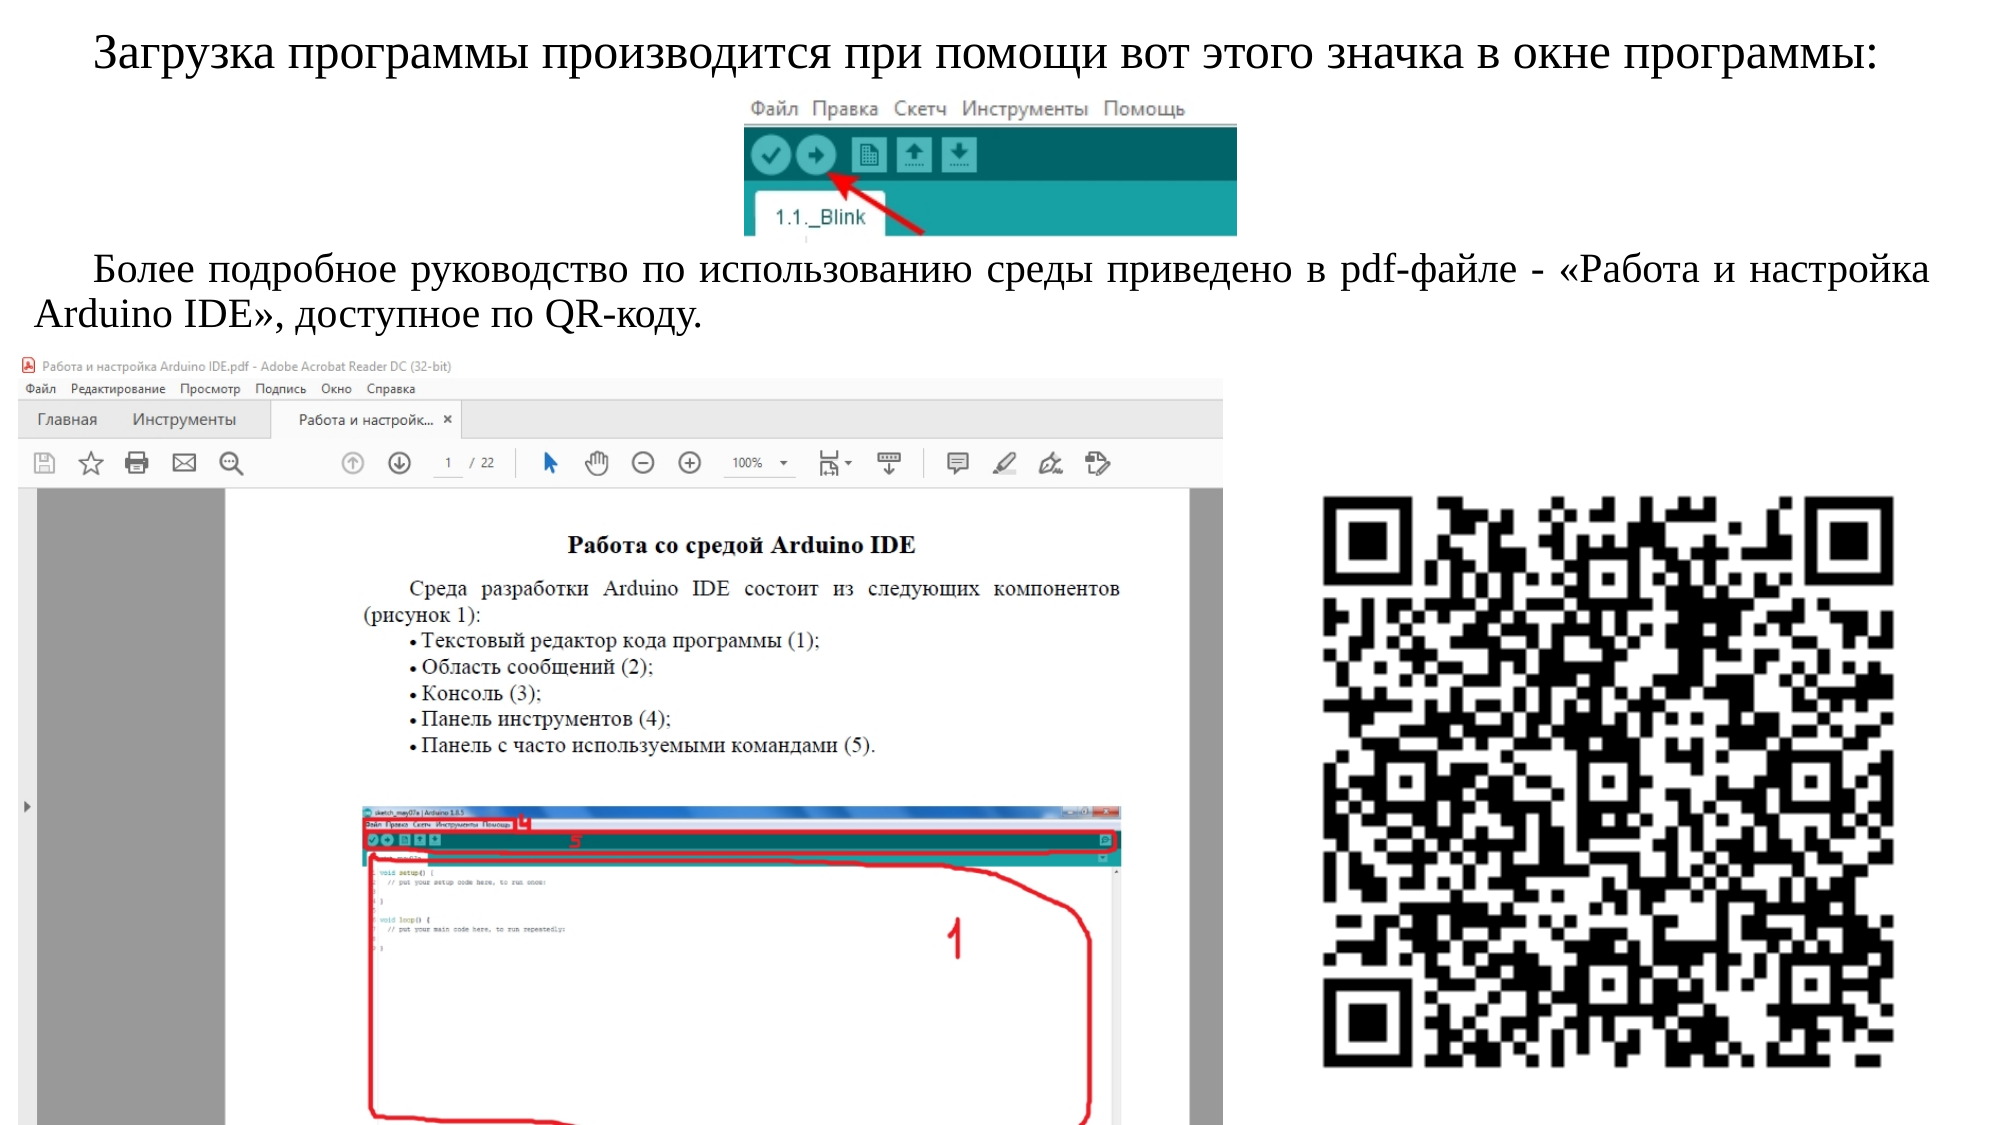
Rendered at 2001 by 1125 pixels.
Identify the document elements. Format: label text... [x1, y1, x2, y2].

text_box Более подробное руководство по использованию среды приведено в pdf-файле - «Работа и настройка Arduino IDE», доступное по QR-коду. [18, 238, 1945, 441]
picture [18, 354, 1223, 1125]
list Загрузка программы производится при помощи вот этого значка в окне программы: [18, 17, 1909, 99]
picture [1274, 447, 1946, 1119]
picture [744, 89, 1237, 243]
